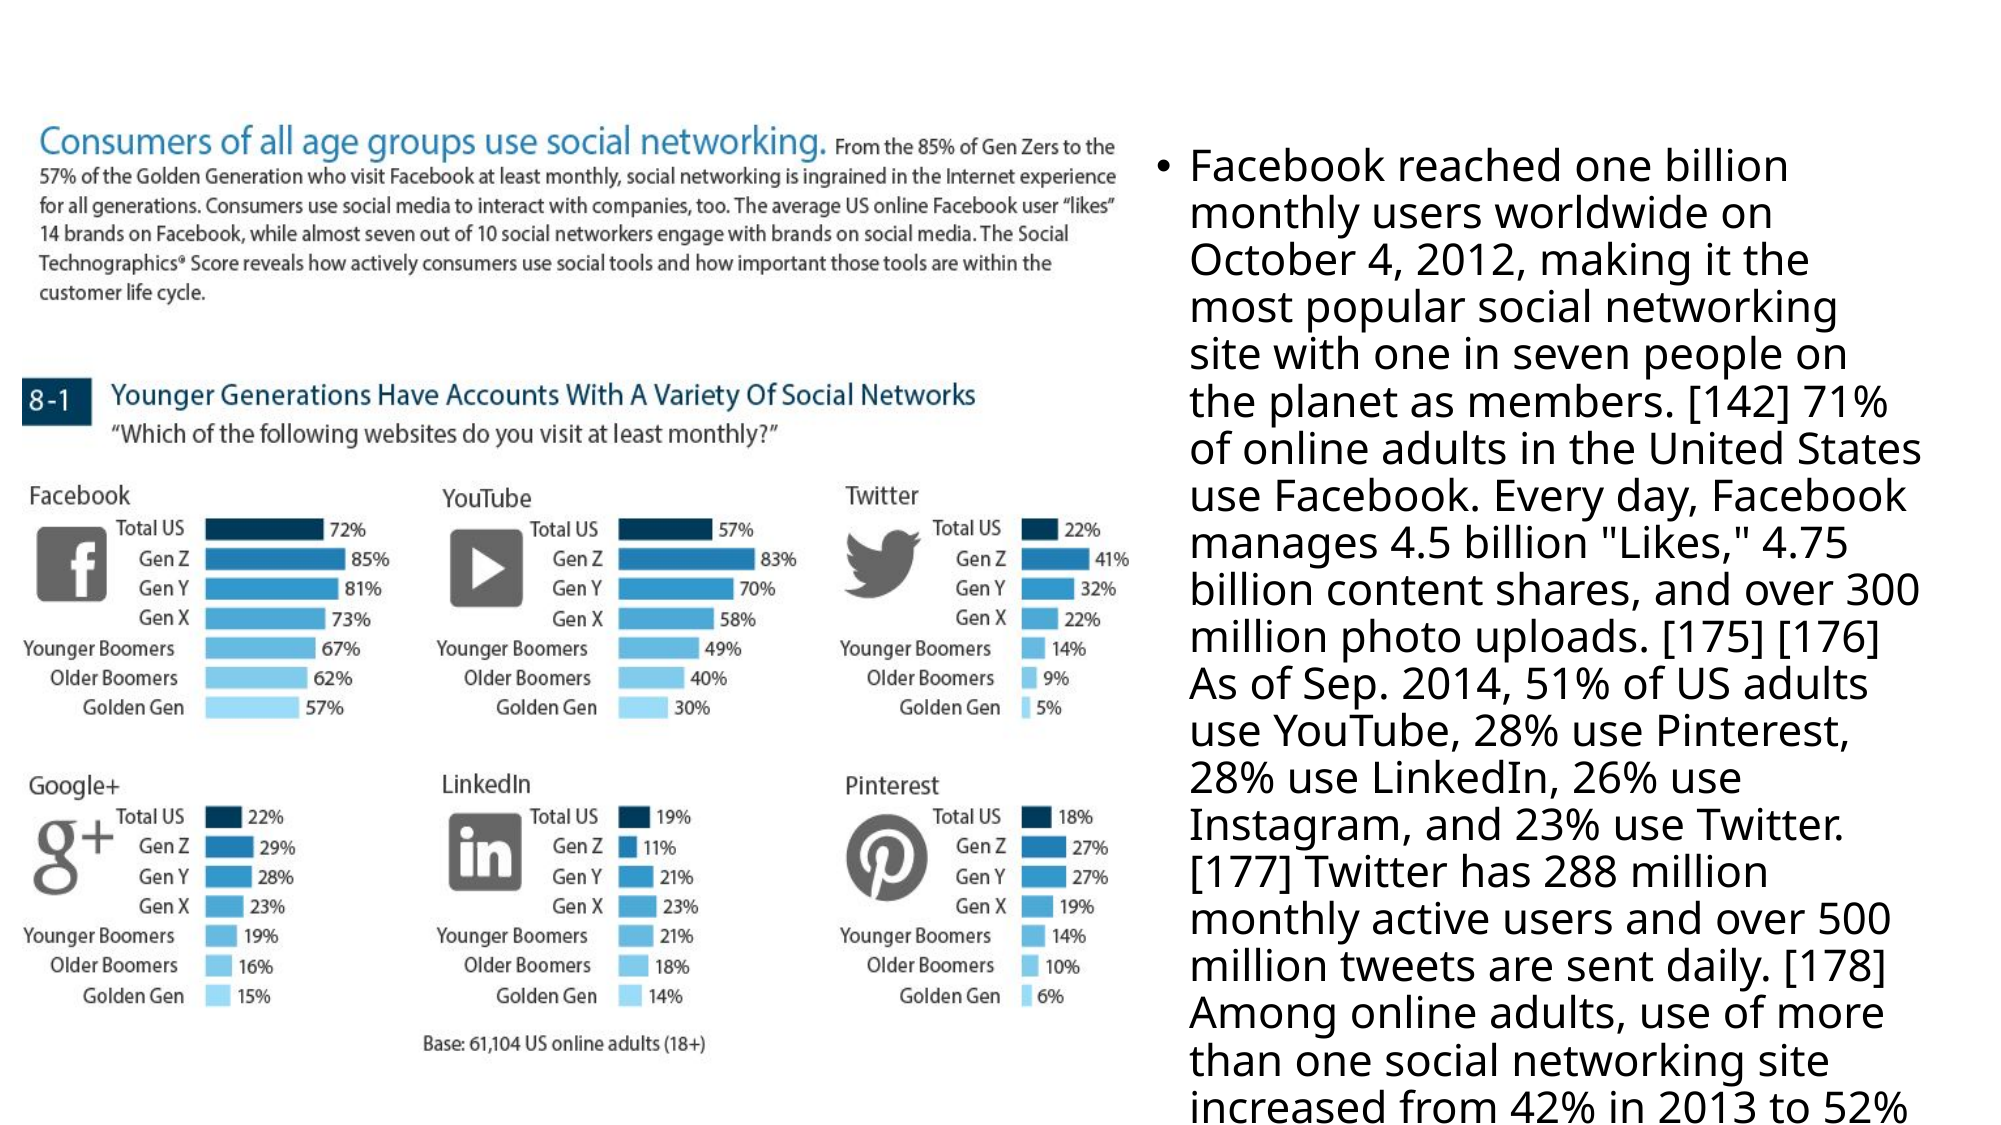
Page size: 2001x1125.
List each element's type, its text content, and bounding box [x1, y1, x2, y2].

list Facebook reached one billion monthly users worldwide on October 4, 2012, making it the most popular social networking site with one in seven people on the planet as members. [142] 71% of online adults in the United States use Facebook. Every day, Facebook manages 4.5 billion "Likes," 4.75 billion content shares, and over 300 million photo uploads. [175] [176] As of Sep. 2014, 51% of US adults use YouTube, 28% use Pinterest, 28% use LinkedIn, 26% use Instagram, and 23% use Twitter. [177] Twitter has 288 million monthly active users and over 500 million tweets are sent daily. [178] Among online adults, use of more than one social networking site increased from 42% in 2013 to 52% in 2014. [26] [174] [1141, 136, 1939, 1125]
picture [22, 111, 1142, 1100]
